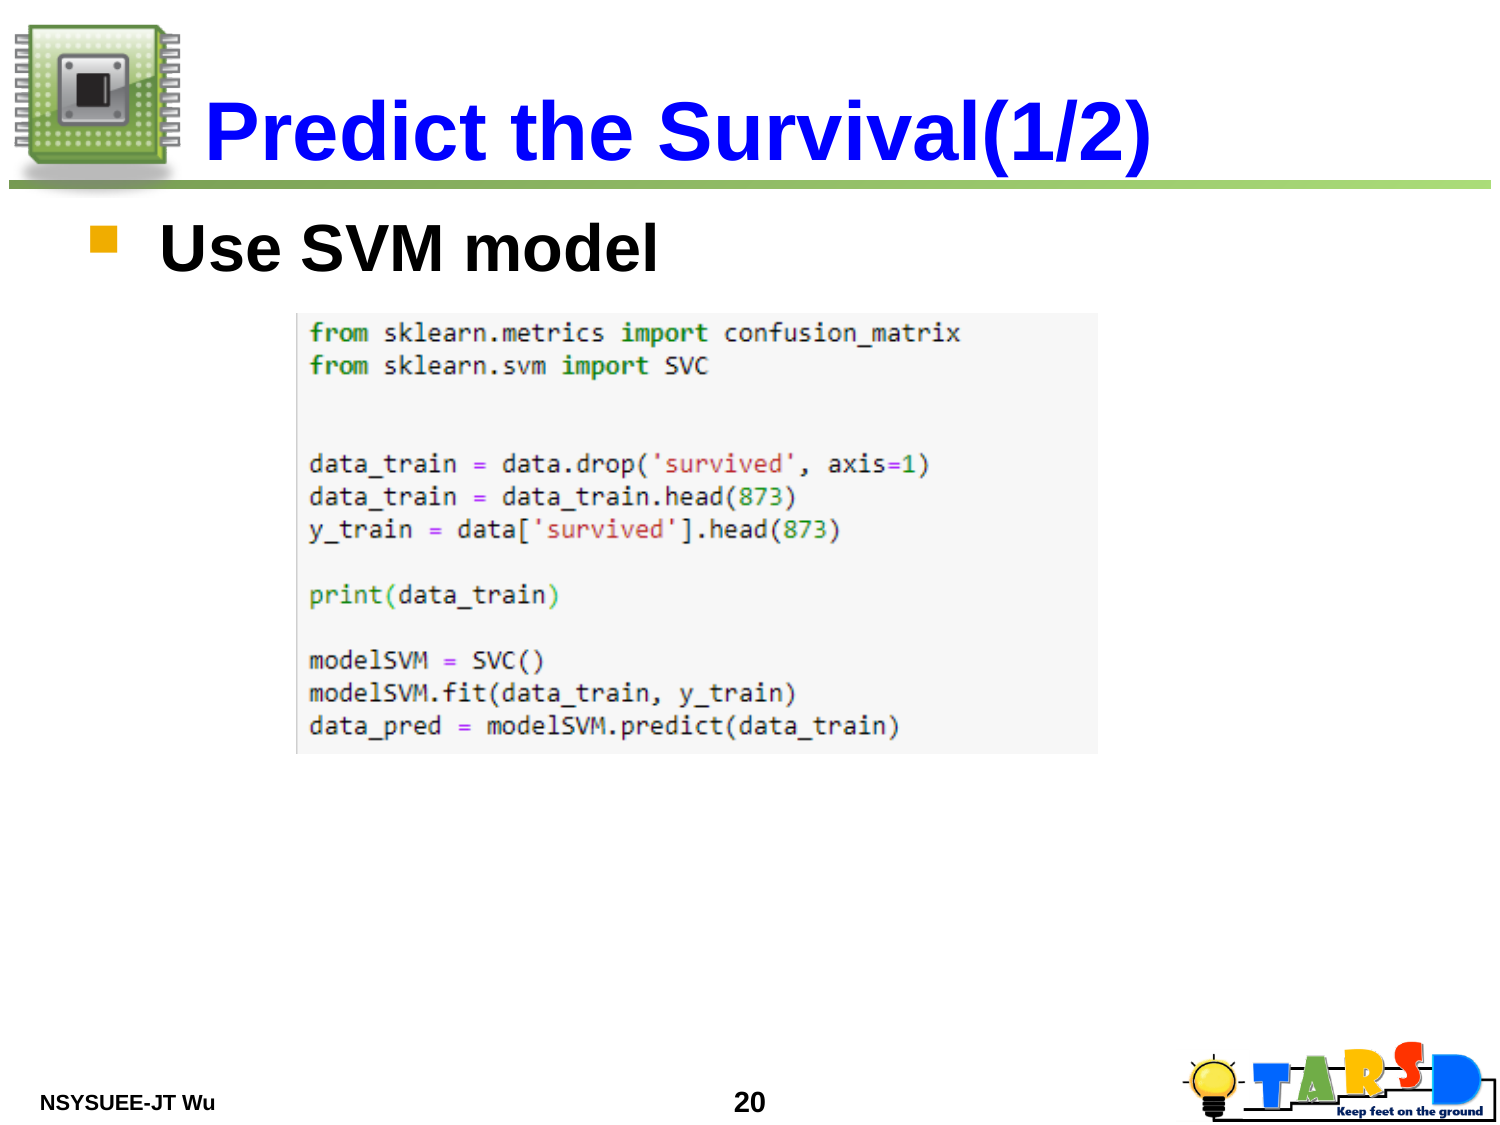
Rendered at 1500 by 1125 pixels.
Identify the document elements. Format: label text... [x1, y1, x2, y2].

slide_number 20 [696, 1079, 804, 1124]
picture [0, 3, 194, 198]
picture [1176, 1038, 1497, 1125]
list Use SVM model [71, 197, 1430, 1003]
picture [296, 312, 1098, 754]
footer NSYSUEE-JT Wu [0, 1079, 257, 1124]
title Predict the Survival(1/2) [190, 31, 1425, 185]
